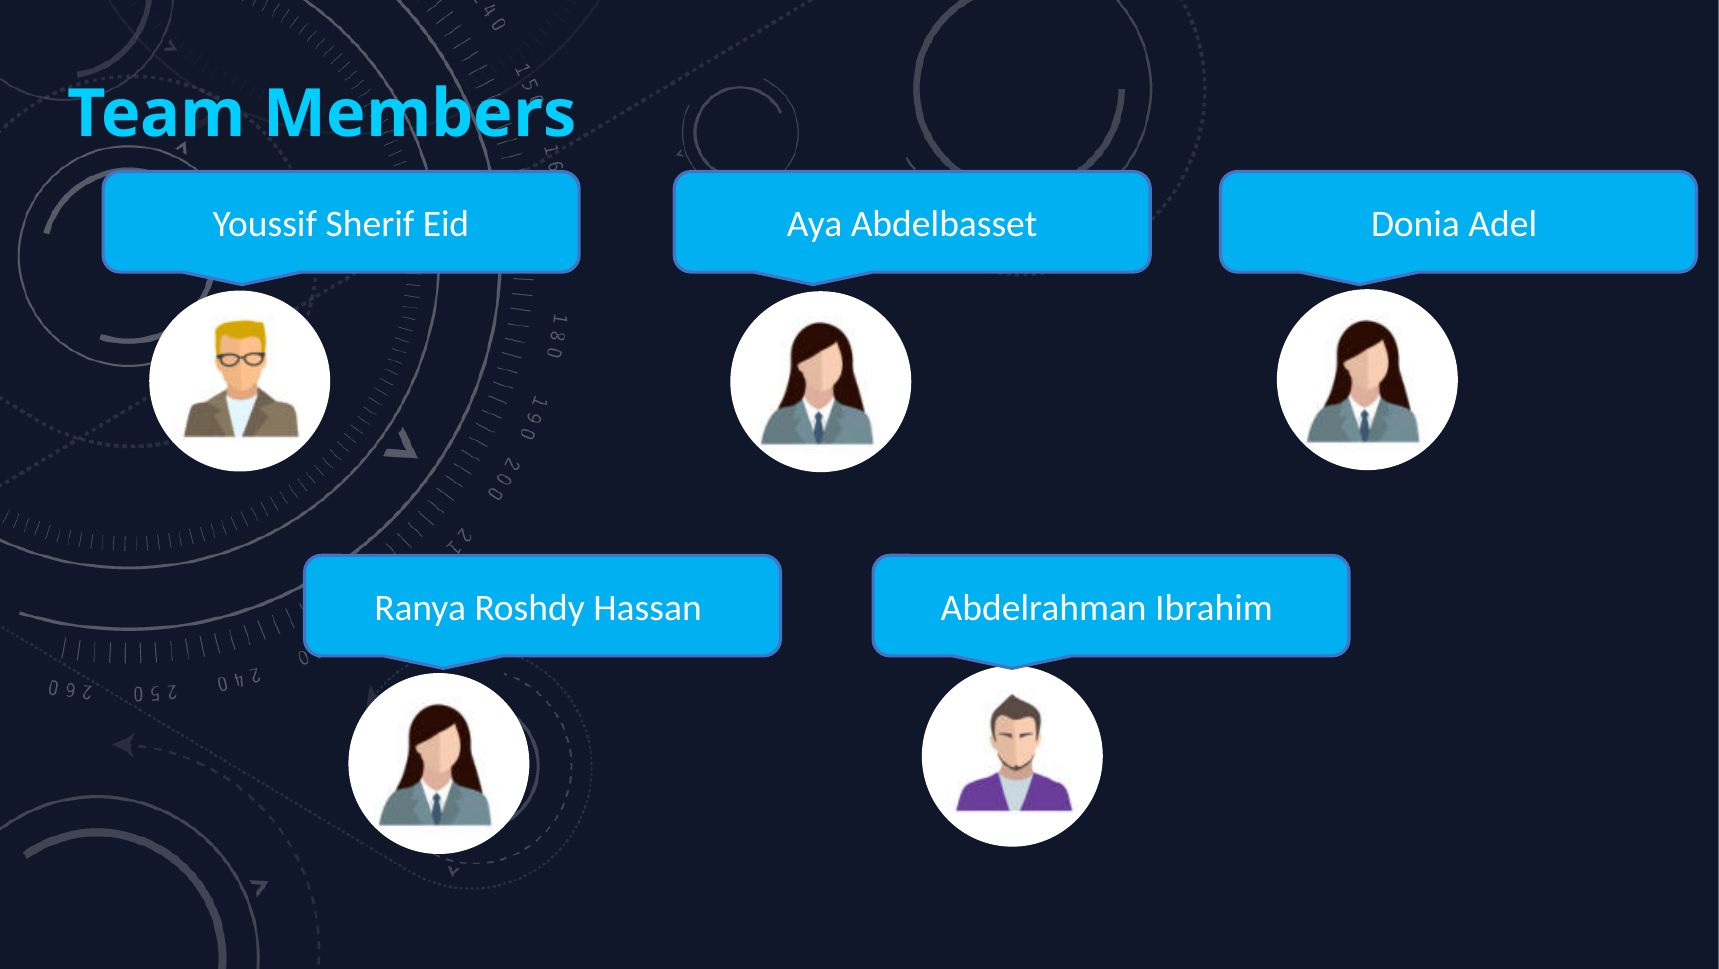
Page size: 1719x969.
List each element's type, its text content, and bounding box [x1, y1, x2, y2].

text_box [730, 291, 912, 473]
text_box Youssif Sherif Eid [101, 169, 581, 287]
text_box Donia Adel [1218, 169, 1699, 287]
text_box Ranya Roshdy Hassan [302, 553, 783, 670]
text_box [149, 290, 331, 472]
text_box Abdelrahman Ibrahim [871, 553, 1351, 670]
text_box [348, 673, 530, 854]
text_box [921, 667, 1103, 847]
text_box Aya Abdelbasset [672, 169, 1152, 287]
text_box [1276, 289, 1458, 471]
text_box Team Members [67, 69, 1653, 151]
picture [0, 0, 1719, 969]
